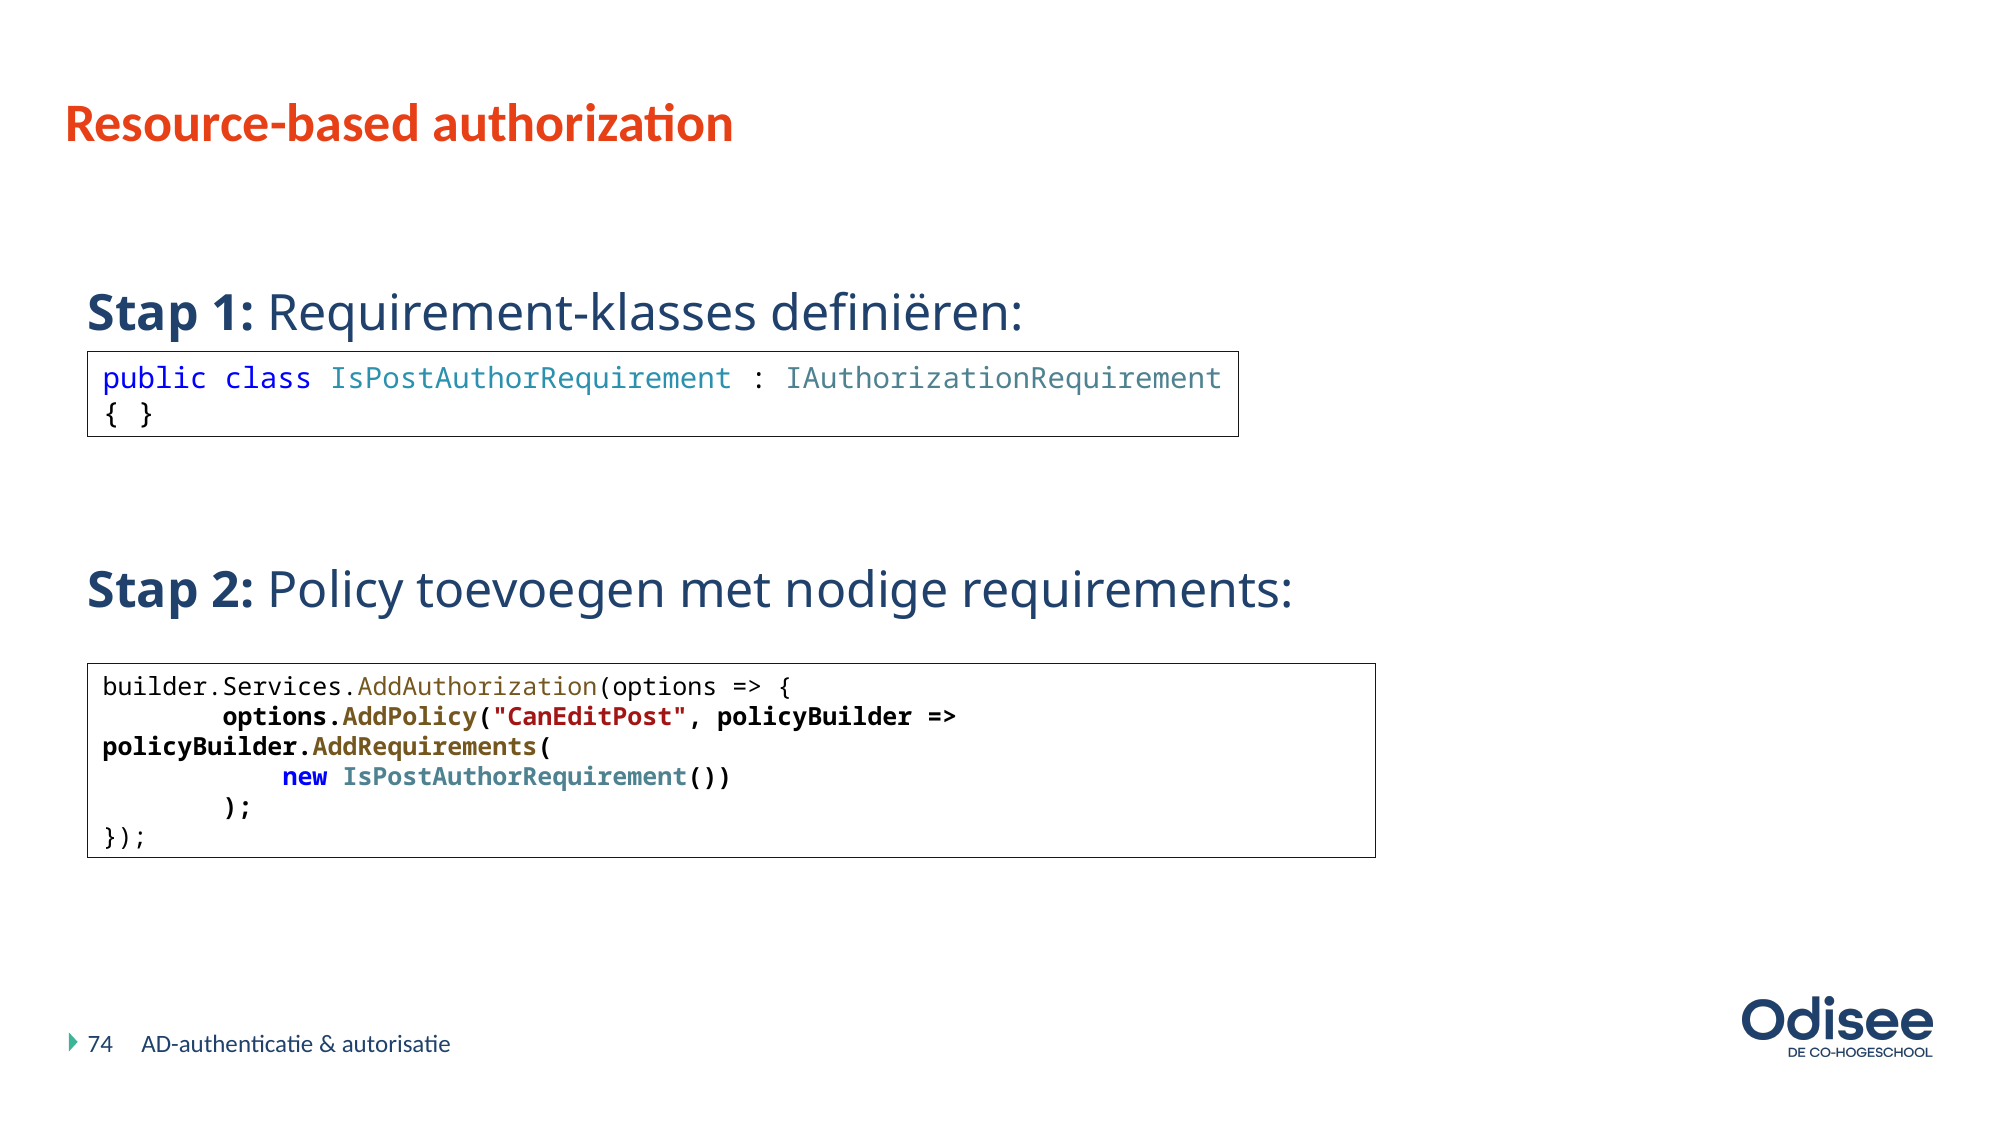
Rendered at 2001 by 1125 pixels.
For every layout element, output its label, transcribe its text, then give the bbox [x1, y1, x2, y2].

text_box Stap 1: Requirement-klasses definiëren: [87, 280, 1611, 331]
title Resource-based authorization [64, 100, 1790, 213]
picture [1742, 996, 1933, 1057]
text_box builder.Services.AddAuthorization(options => { options.AddPolicy("CanEditPost", policyBuilder => policyBuilder.AddRequirements( new IsPostAuthorRequirement()) ); }); [87, 663, 1376, 858]
text_box public class IsPostAuthorRequirement : IAuthorizationRequirement { } [87, 351, 1239, 437]
list Stap 2: Policy toevoegen met nodige requirements: [87, 557, 1611, 644]
footer AD-authenticatie & autorisatie [141, 1027, 817, 1088]
slide_number 74 [87, 1027, 135, 1088]
